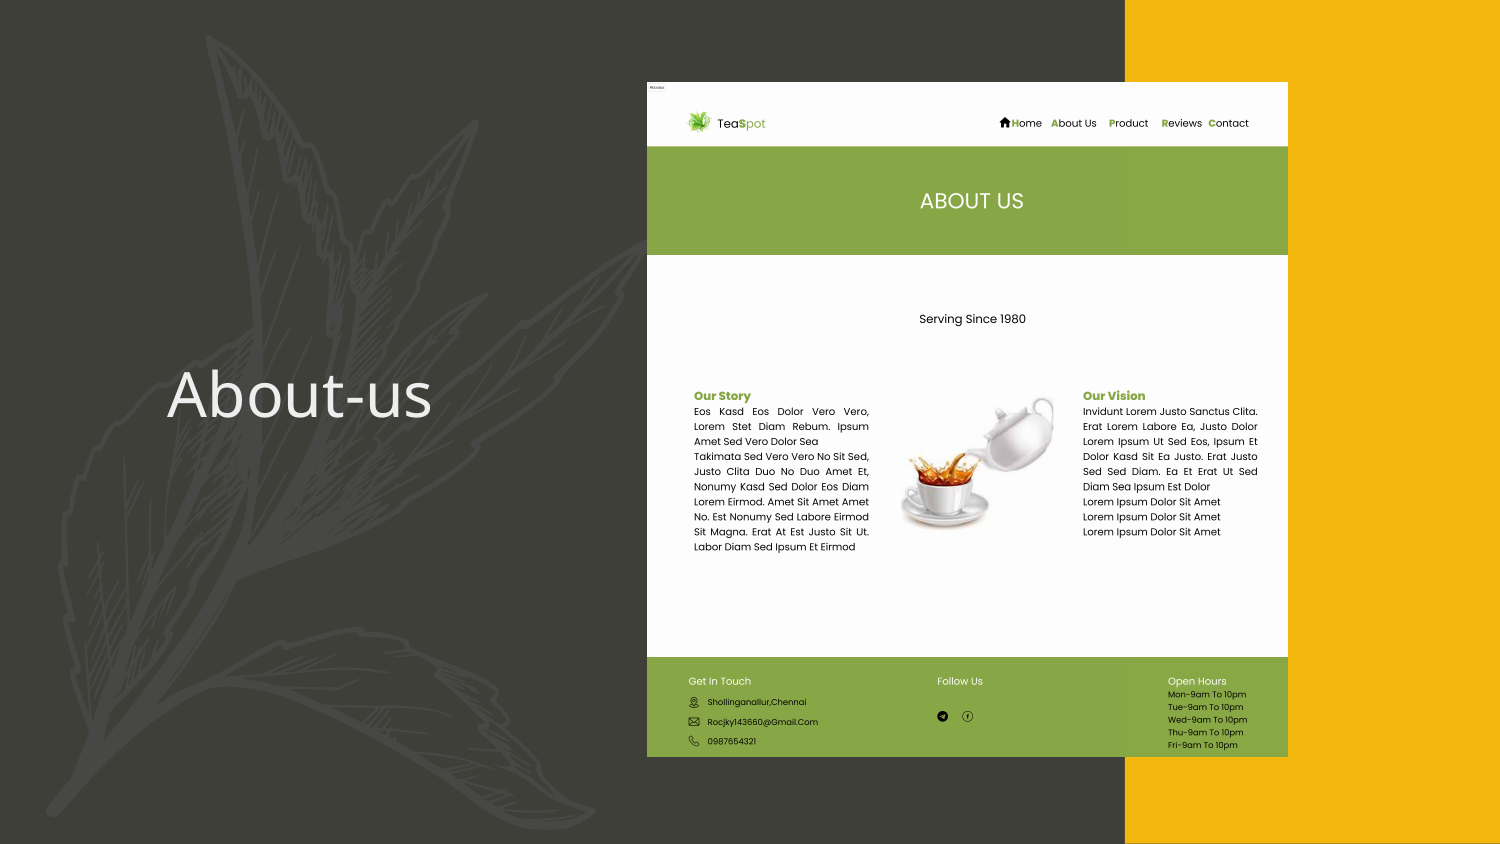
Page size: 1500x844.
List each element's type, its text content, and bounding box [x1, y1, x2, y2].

picture [647, 82, 1288, 757]
title About-us [152, 339, 642, 439]
